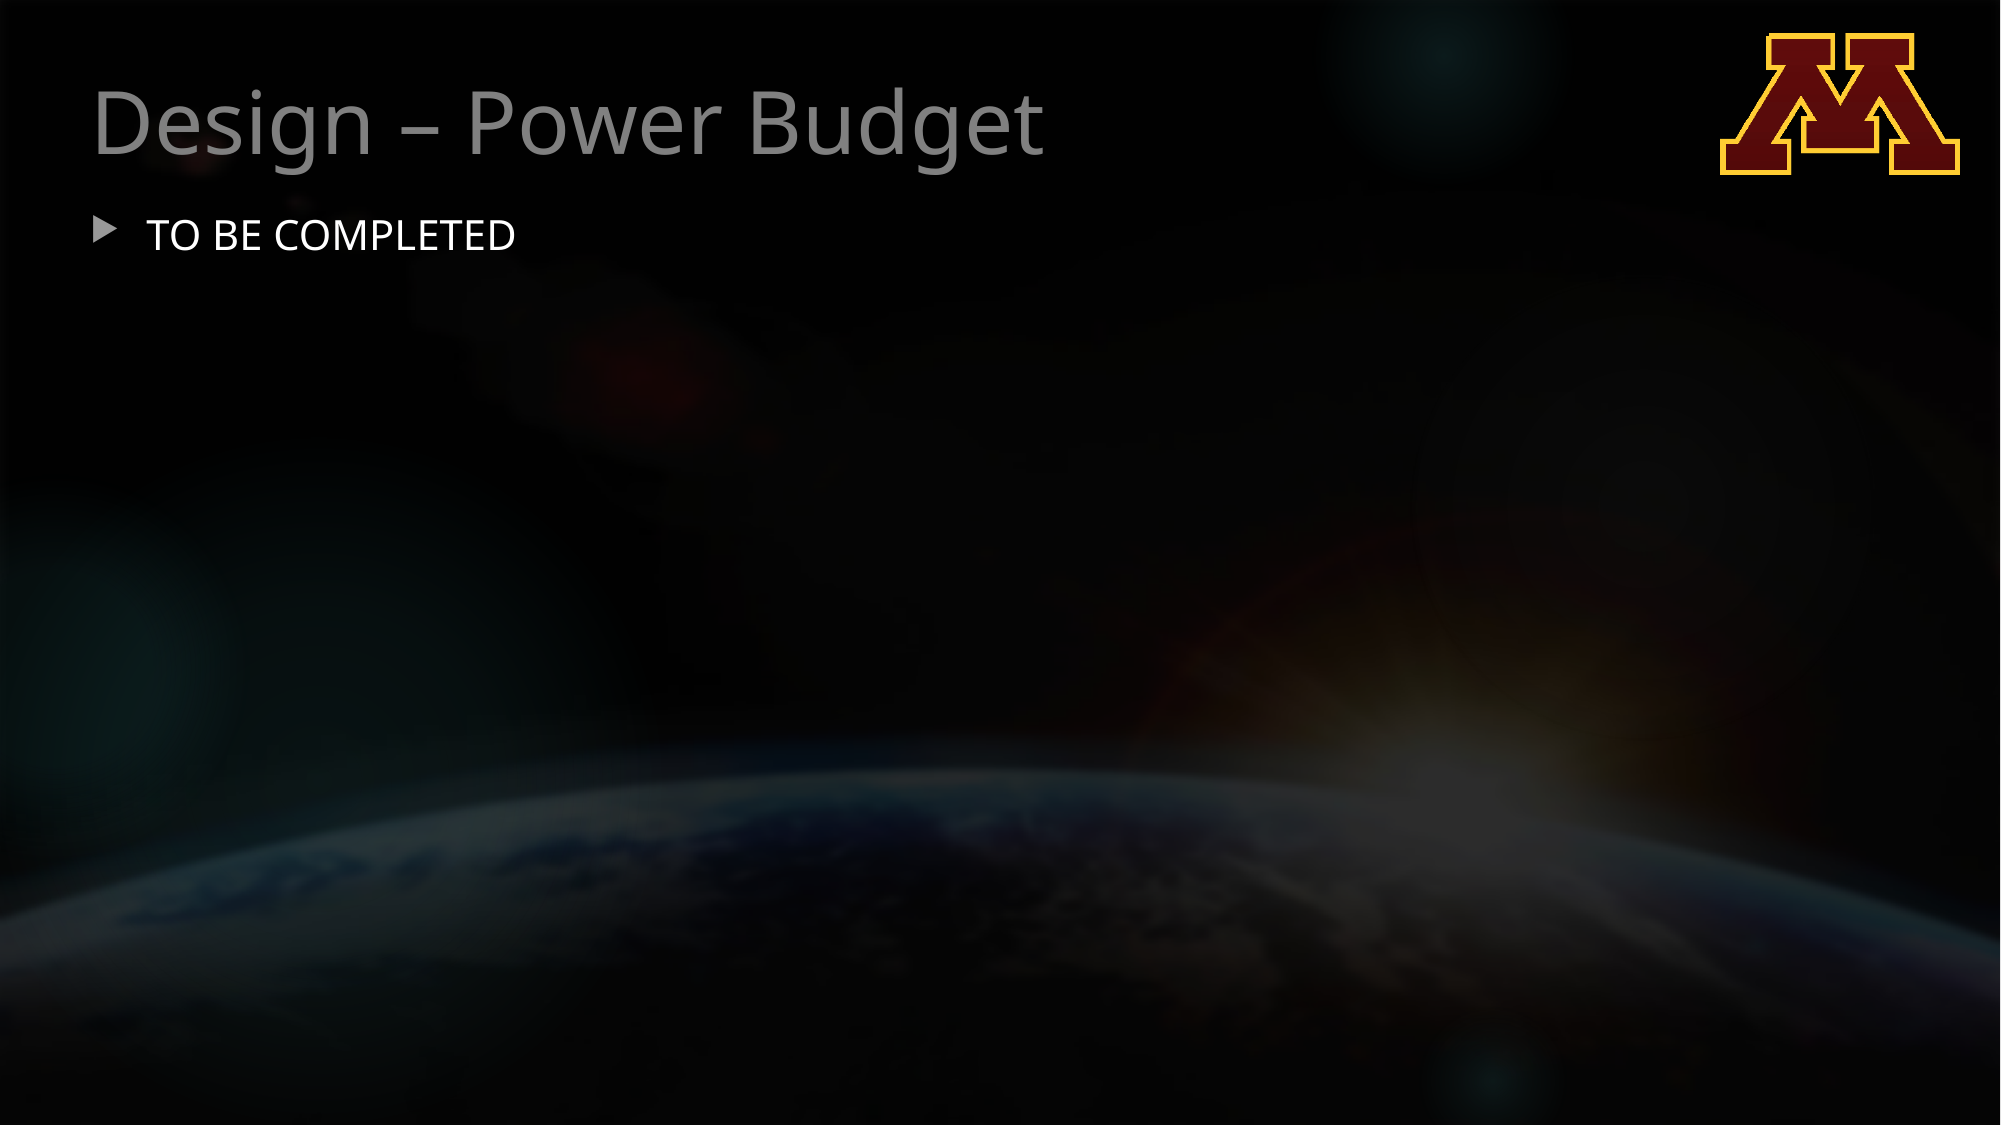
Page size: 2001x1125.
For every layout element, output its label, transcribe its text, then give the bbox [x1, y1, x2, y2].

list TO BE COMPLETED [75, 201, 1833, 1048]
picture [0, 0, 2001, 1125]
title Design – Power Budget [75, 59, 1618, 175]
